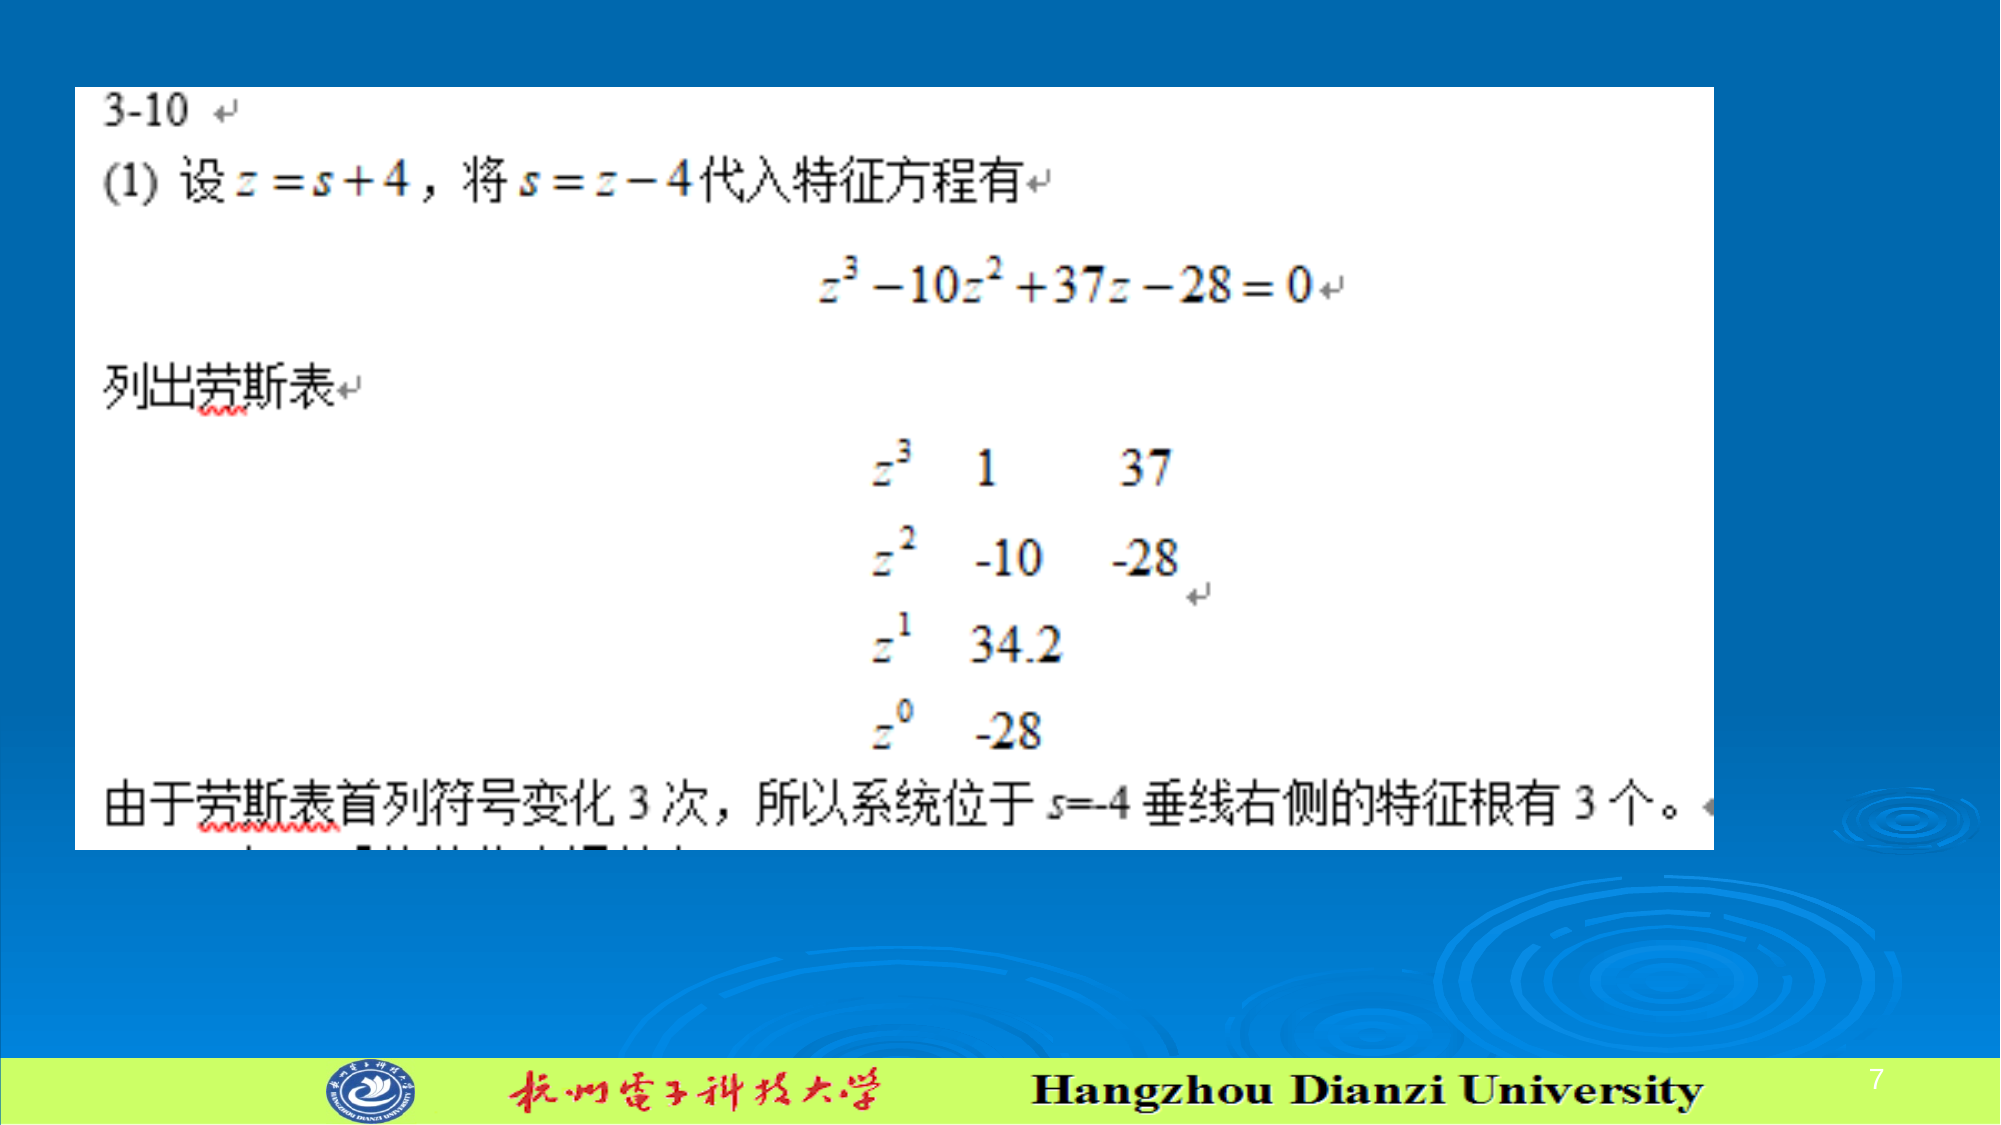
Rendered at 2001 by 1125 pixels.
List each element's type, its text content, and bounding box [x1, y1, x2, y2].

picture [0, 1058, 2000, 1125]
slide_number 7 [1433, 1024, 1901, 1103]
picture [74, 87, 1714, 851]
